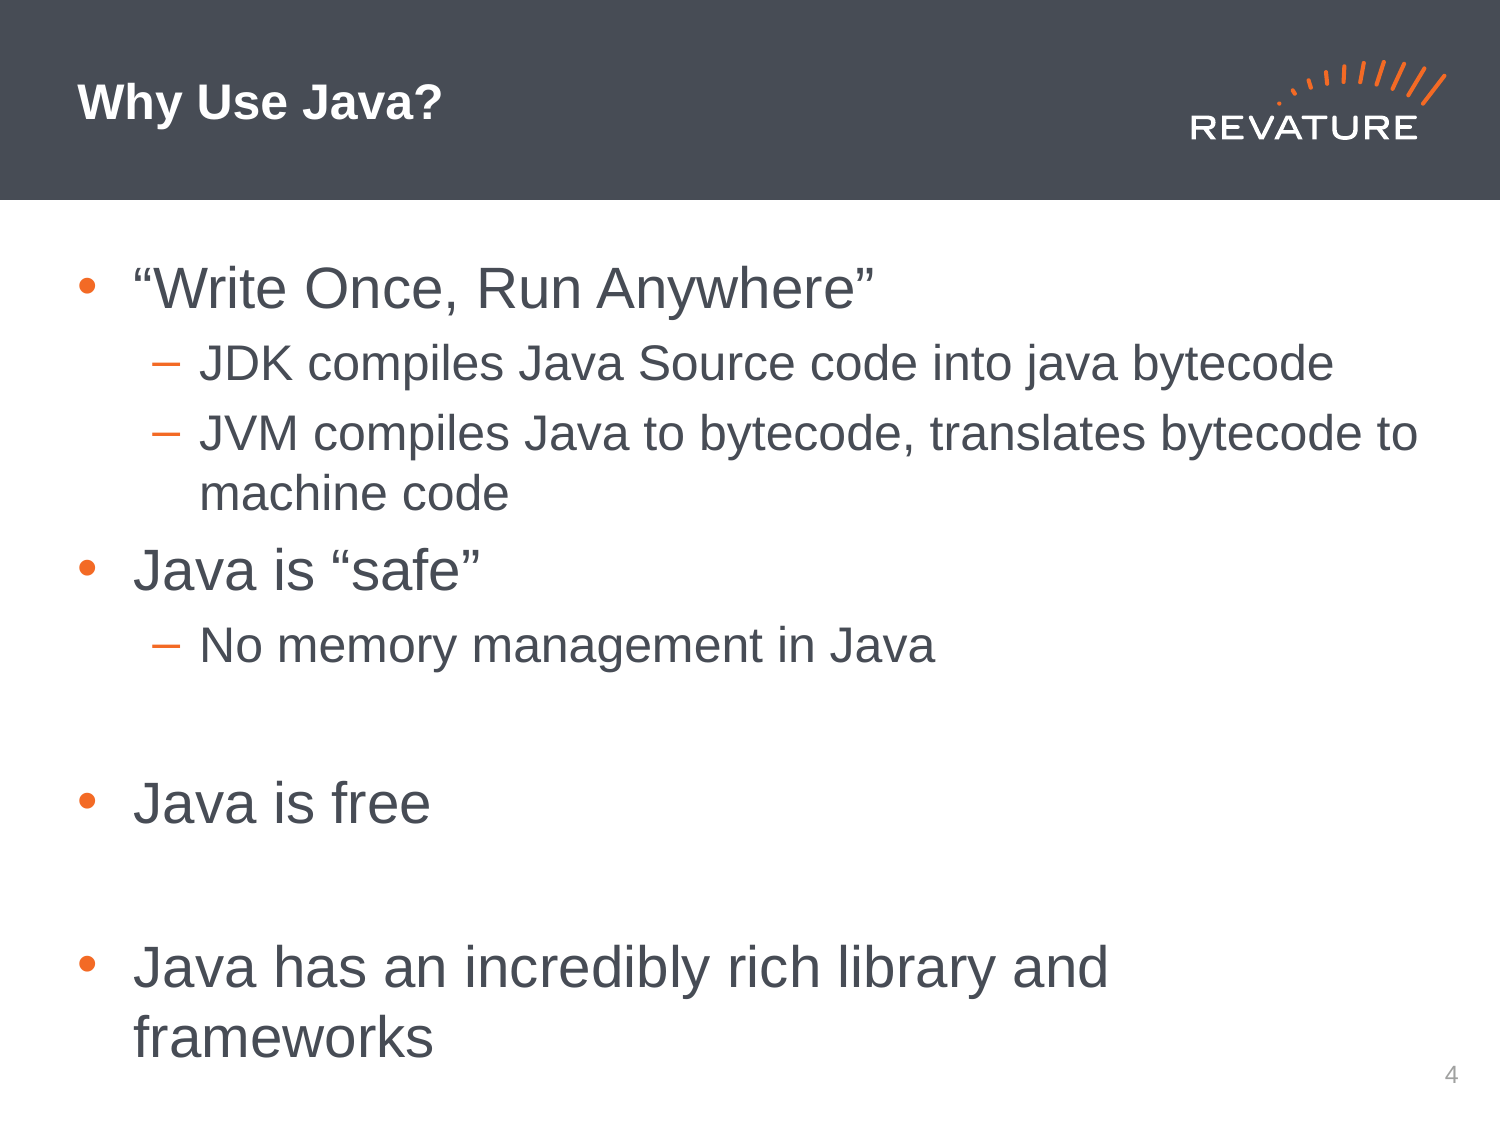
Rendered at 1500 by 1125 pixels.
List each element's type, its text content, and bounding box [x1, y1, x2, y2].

list “Write Once, Run Anywhere” JDK compiles Java Source code into java bytecode JVM compiles Java to bytecode, translates bytecode to machine code Java is “safe” No memory management in Java Java is free Java has an incredibly rich library and frameworks [62, 243, 1438, 1075]
title Why Use Java? [62, 0, 1084, 200]
slide_number 3 [1332, 1043, 1474, 1104]
